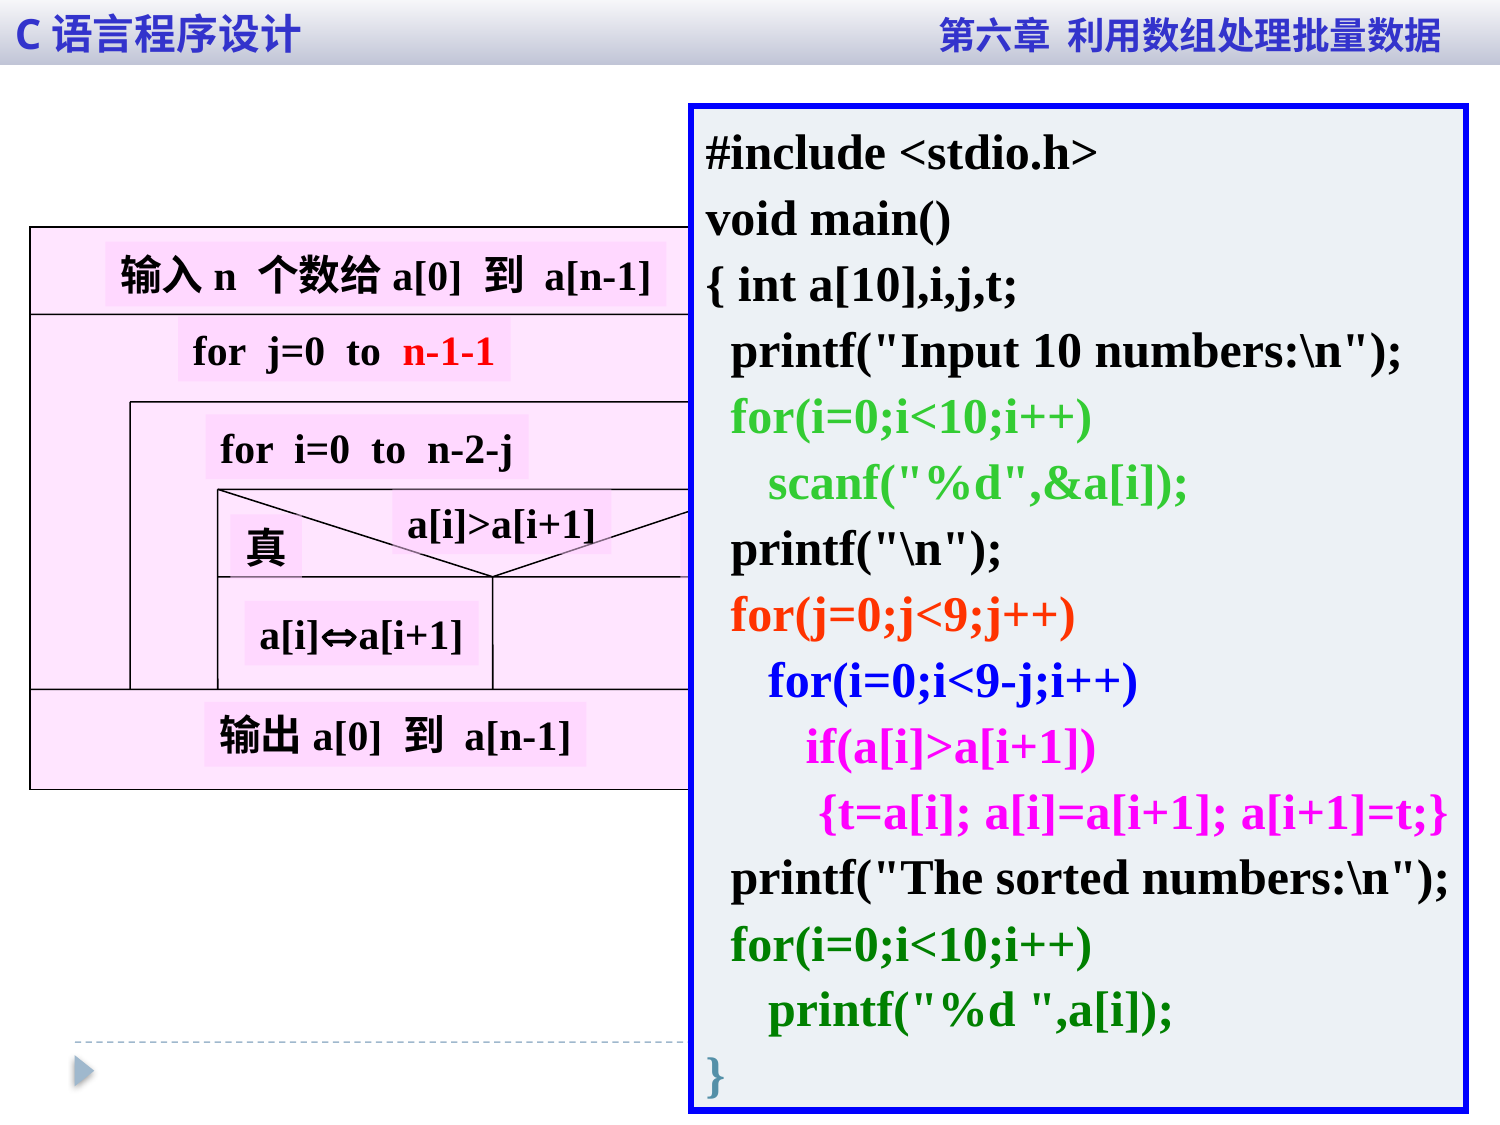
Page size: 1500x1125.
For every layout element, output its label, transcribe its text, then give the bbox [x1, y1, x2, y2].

text_box C语言程序设计 第六章 利用数组处理批量数据 [0, 0, 1500, 65]
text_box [29, 226, 756, 790]
text_box #include <stdio.h> void main() { int a[10],i,j,t; printf("Input 10 numbers:\n"); for(i=0;i<10;i++) scanf("%d",&a[i]); printf("\n"); for(j=0;j<9;j++) for(i=0;i<9-j;i++) if(a[i]>a[i+1]) {t=a[i]; a[i]=a[i+1]; a[i+1]=t;} printf("The sorted numbers:\n"); for(i=0;i<10;i++) printf("%d ",a[i]); } [690, 105, 1466, 1111]
